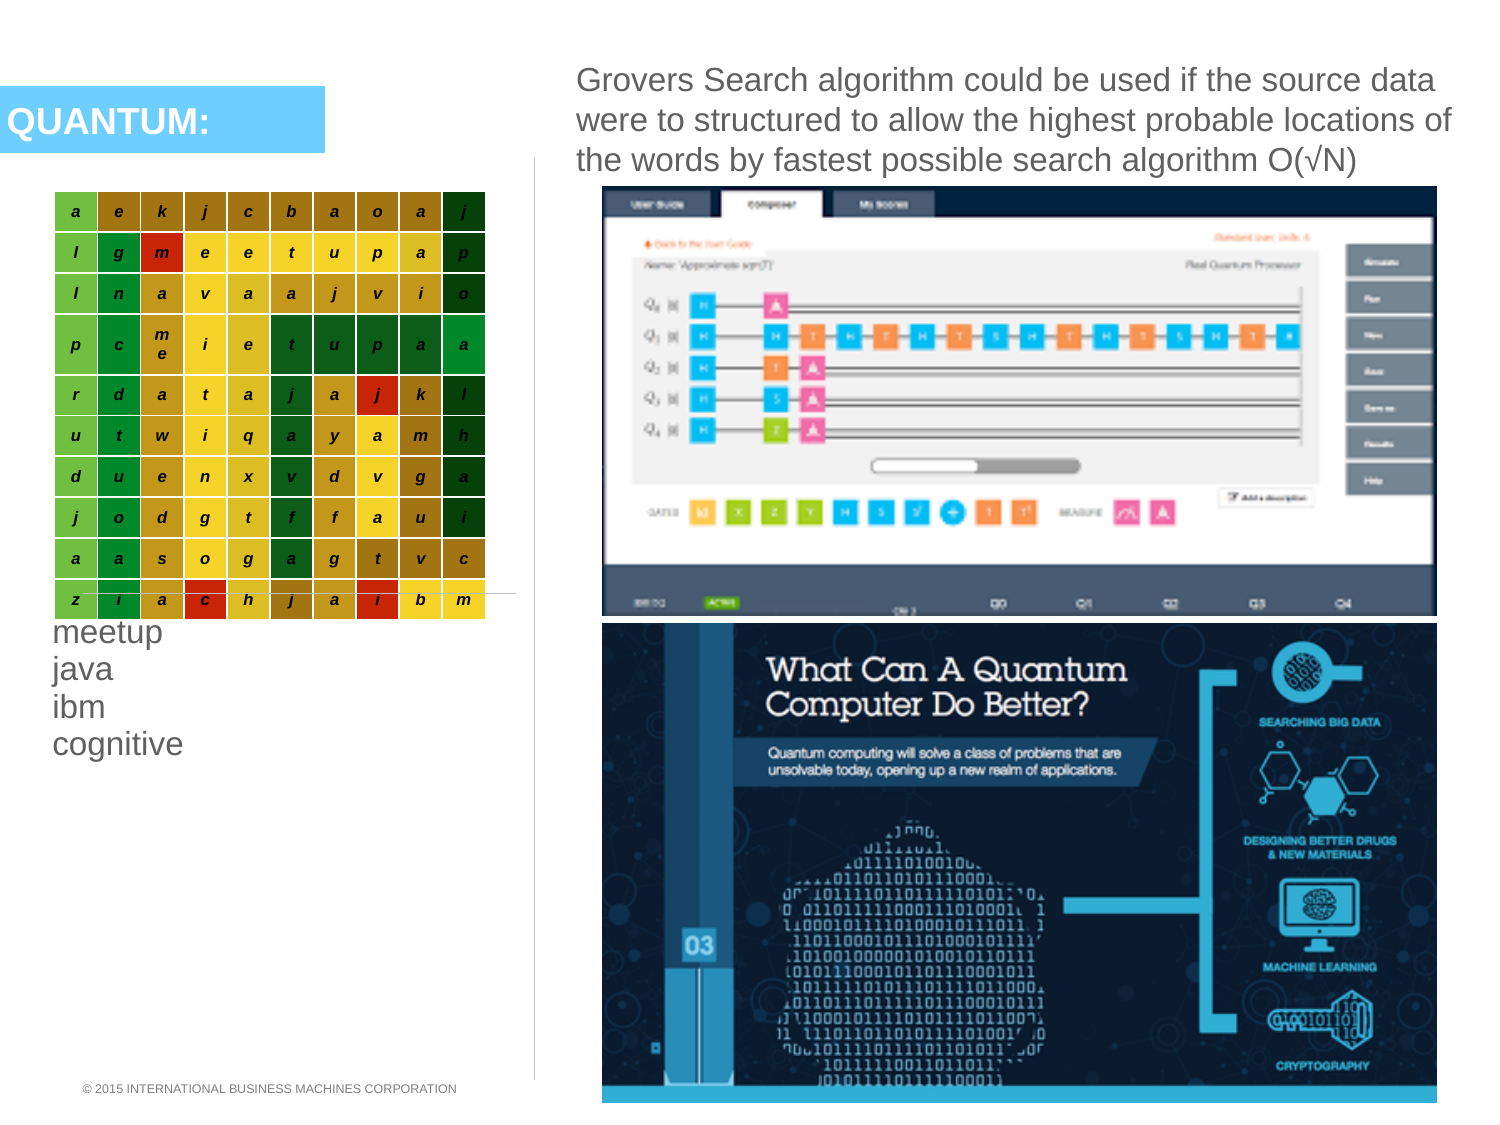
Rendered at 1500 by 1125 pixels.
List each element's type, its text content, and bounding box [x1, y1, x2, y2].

table_cell m [400, 416, 441, 455]
text_box Grovers Search algorithm could be used if the source data were to structured to allow the highest probable locations of the words by fastest possible search algorithm O(√N) [567, 50, 1471, 267]
table_cell v [185, 274, 226, 313]
table_header a [55, 192, 97, 231]
table_cell g [400, 457, 441, 496]
table_cell c [443, 539, 485, 578]
table_cell z [55, 580, 97, 619]
table_cell j [271, 376, 312, 415]
table_cell g [98, 233, 140, 272]
table_cell p [55, 315, 97, 374]
table_cell i [400, 274, 441, 313]
table_cell g [228, 539, 269, 578]
table_cell i [185, 416, 226, 455]
table_cell a [314, 376, 355, 415]
table_cell y [314, 416, 355, 455]
table_cell i [185, 315, 226, 374]
table_cell i [357, 580, 398, 593]
table_header k [141, 192, 183, 231]
table_cell u [55, 416, 97, 455]
table_cell a [400, 315, 441, 374]
table_cell u [314, 315, 355, 374]
table_header o [357, 192, 398, 231]
table_cell h [228, 594, 269, 619]
table_header e [98, 192, 140, 231]
table_cell m [443, 580, 485, 593]
table_cell a [141, 274, 183, 313]
table_cell a [141, 594, 183, 619]
text_box meetup java ibm cognitive [52, 612, 384, 763]
table_cell a [314, 594, 355, 619]
table_cell x [228, 457, 269, 496]
table_cell j [271, 594, 312, 619]
table_cell d [141, 498, 183, 537]
table_header b [271, 192, 312, 231]
table_cell d [55, 457, 97, 496]
table_cell v [357, 457, 398, 496]
table_cell t [98, 416, 140, 455]
table_cell u [400, 498, 441, 537]
table_cell w [141, 416, 183, 455]
table_cell i [443, 498, 485, 537]
table_cell c [185, 594, 226, 619]
table_cell t [185, 376, 226, 415]
table_cell a [141, 580, 183, 593]
table_cell r [55, 376, 97, 415]
table_cell i [98, 580, 140, 593]
table_cell e [141, 457, 183, 496]
table_cell v [271, 457, 312, 496]
table_cell a [141, 376, 183, 415]
table_cell j [357, 376, 398, 415]
table_cell f [271, 498, 312, 537]
table_cell me [141, 315, 183, 374]
table_cell i [357, 594, 398, 619]
table_cell p [443, 233, 485, 272]
table_cell j [314, 274, 355, 313]
table_cell o [98, 498, 140, 537]
table_cell o [443, 274, 485, 313]
picture [601, 186, 1437, 616]
table_cell a [228, 376, 269, 415]
table_cell h [228, 580, 269, 593]
table_cell c [98, 315, 140, 374]
table_cell a [98, 539, 140, 578]
table_cell t [271, 315, 312, 374]
table_cell a [357, 416, 398, 455]
table_cell m [443, 594, 485, 619]
table_cell a [55, 539, 97, 578]
table_cell f [314, 498, 355, 537]
table_cell a [271, 539, 312, 578]
table_cell h [443, 416, 485, 455]
table_cell u [314, 233, 355, 272]
table_cell e [228, 233, 269, 272]
table_cell t [228, 498, 269, 537]
table_cell o [185, 539, 226, 578]
table_cell l [55, 233, 97, 272]
table_cell c [185, 580, 226, 593]
table_cell l [443, 376, 485, 415]
table_header j [185, 192, 226, 231]
table_cell l [55, 274, 97, 313]
table_cell v [400, 539, 441, 578]
table_cell e [228, 315, 269, 374]
table_header c [228, 192, 269, 231]
table_cell m [141, 233, 183, 272]
table_cell n [185, 457, 226, 496]
picture [601, 623, 1437, 1103]
table_cell j [55, 498, 97, 537]
table_cell g [314, 539, 355, 578]
table_header j [443, 192, 485, 231]
table_cell a [314, 580, 355, 593]
table_cell t [357, 539, 398, 578]
table_cell u [98, 457, 140, 496]
table_cell b [400, 594, 441, 619]
table_cell d [314, 457, 355, 496]
table_cell a [271, 274, 312, 313]
table_cell p [357, 315, 398, 374]
table_cell t [271, 233, 312, 272]
table_cell s [141, 539, 183, 578]
table_cell g [185, 498, 226, 537]
table_cell n [98, 274, 140, 313]
table_cell j [271, 580, 312, 593]
table_cell a [271, 416, 312, 455]
table_cell e [185, 233, 226, 272]
table_cell a [357, 498, 398, 537]
table_cell q [228, 416, 269, 455]
table_cell a [400, 233, 441, 272]
table_cell v [357, 274, 398, 313]
table_cell d [98, 376, 140, 415]
table_cell a [443, 457, 485, 496]
table_cell i [98, 594, 140, 619]
table_cell a [228, 274, 269, 313]
table_cell b [400, 580, 441, 593]
table_cell k [400, 376, 441, 415]
table_cell a [443, 315, 485, 374]
table_header a [314, 192, 355, 231]
table_cell p [357, 233, 398, 272]
title Quantum: [0, 85, 326, 153]
table_header a [400, 192, 441, 231]
